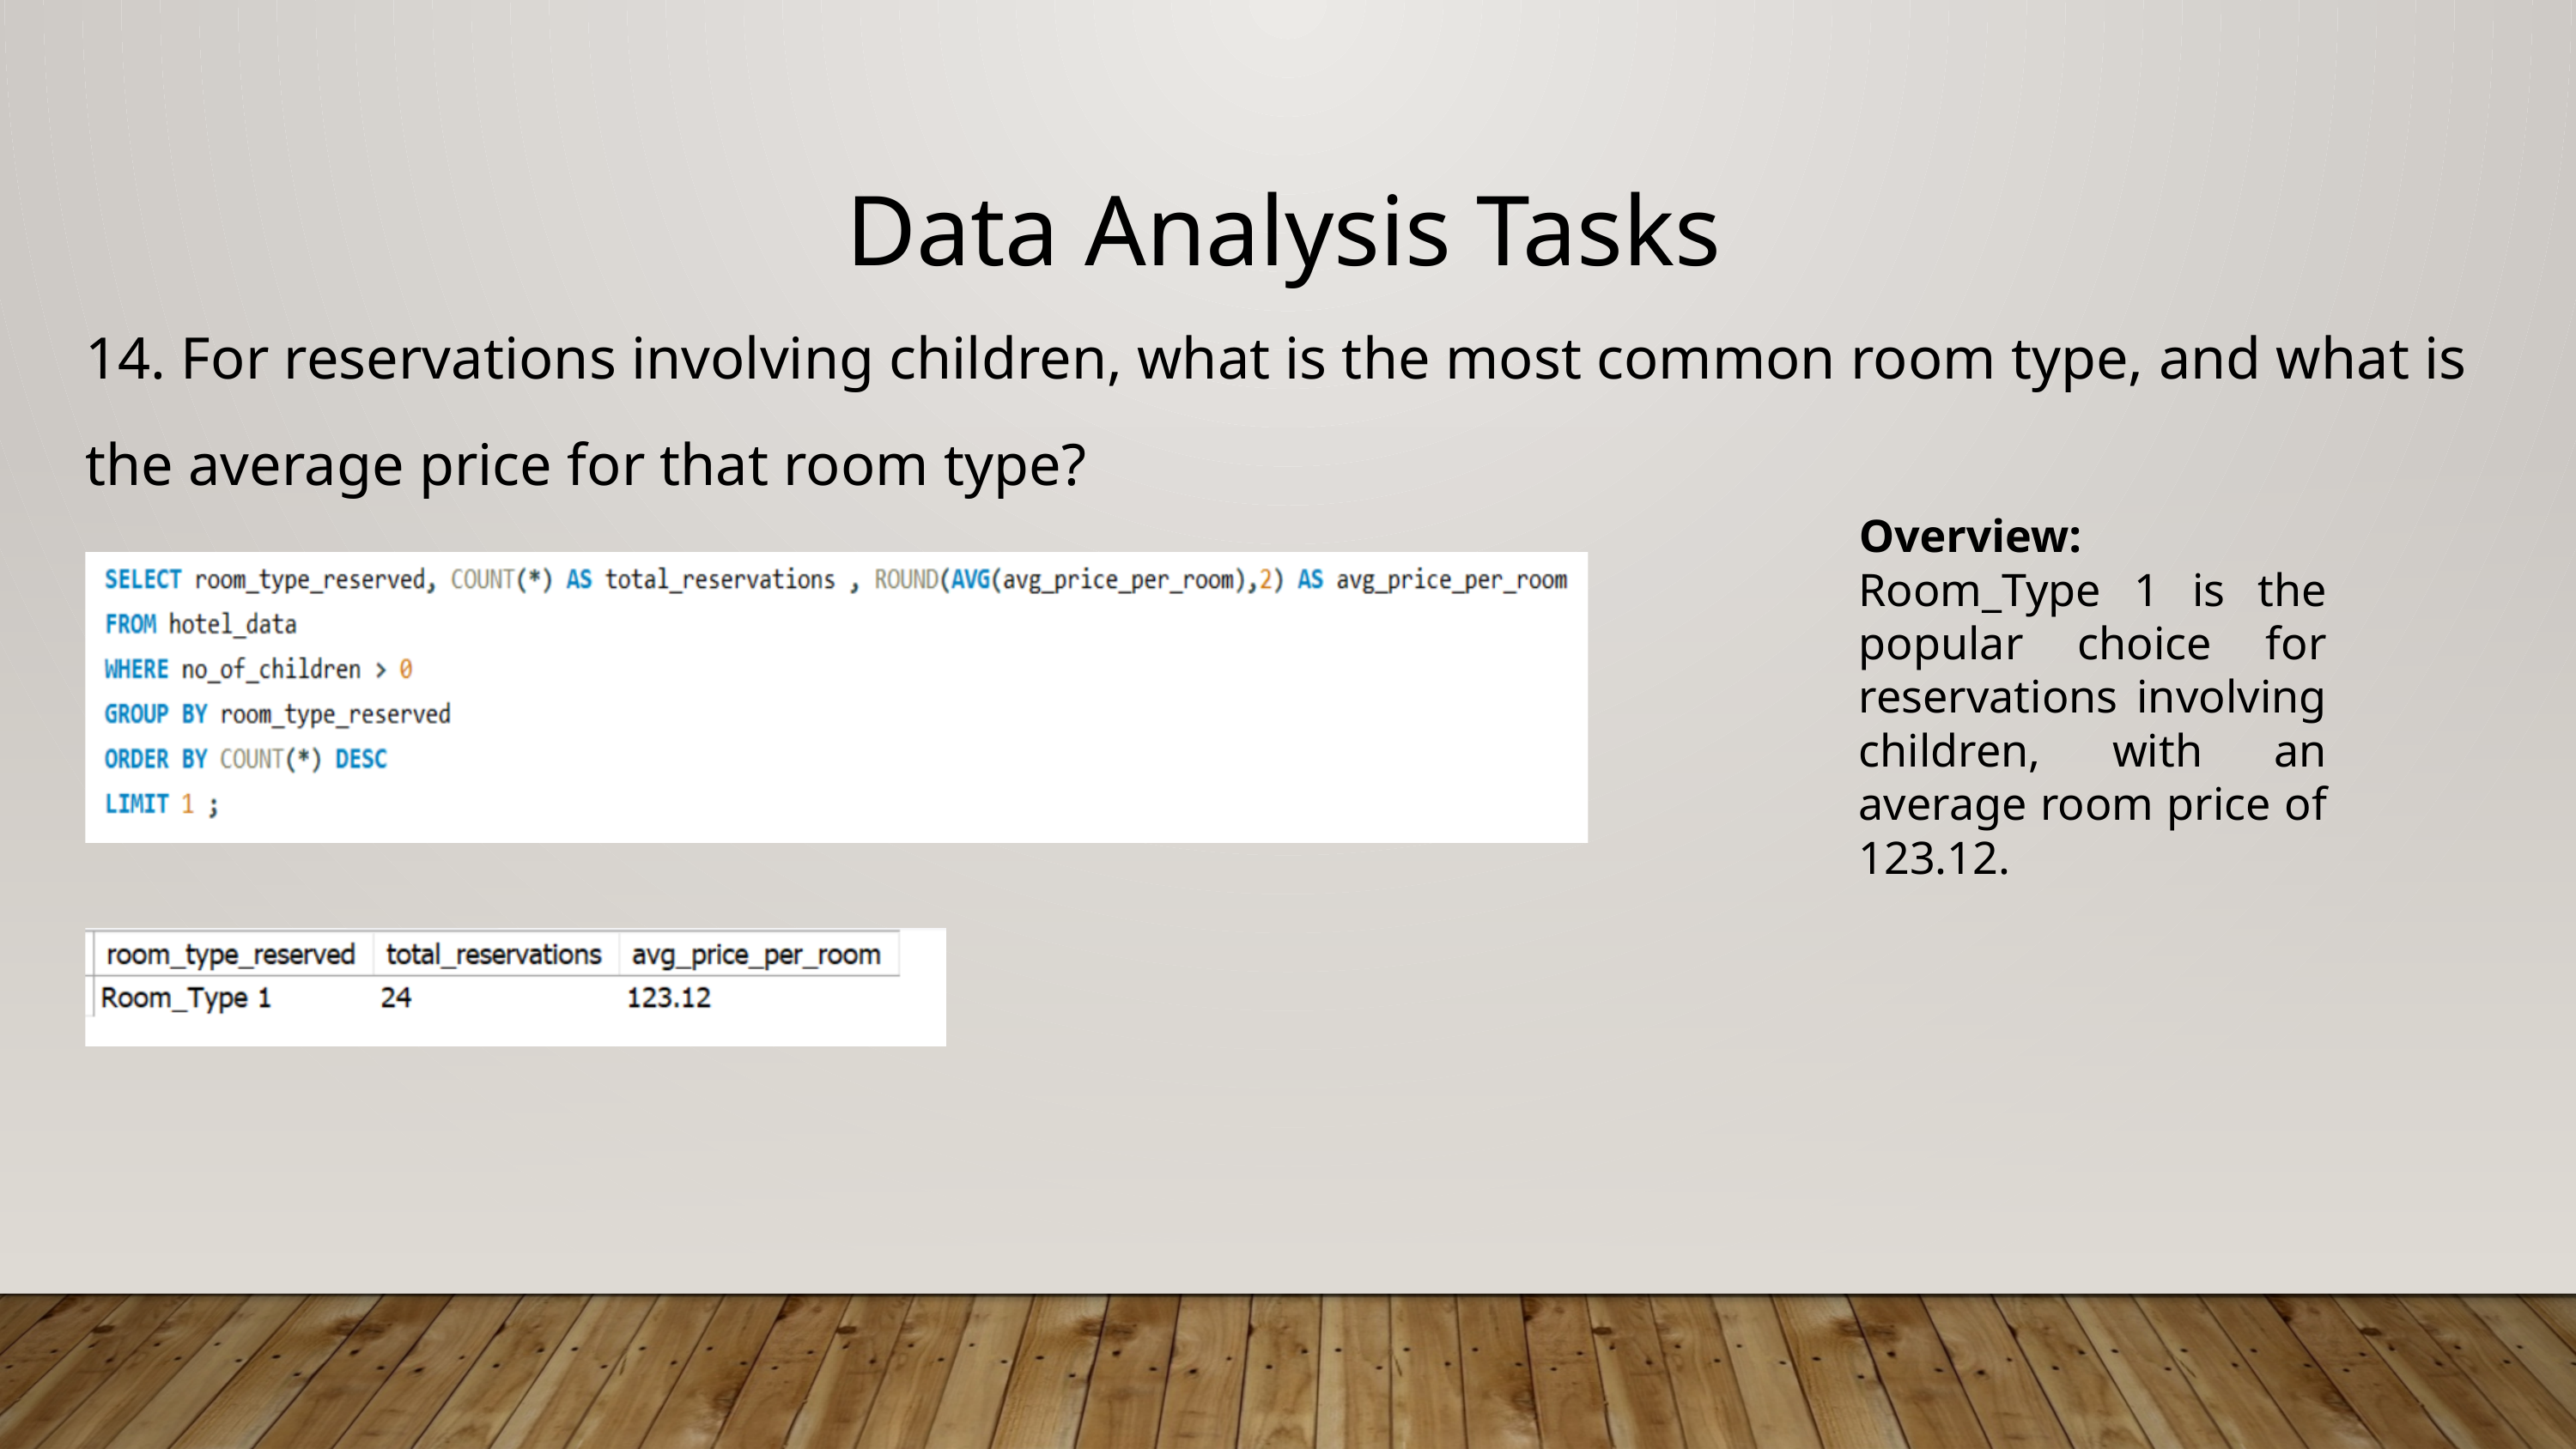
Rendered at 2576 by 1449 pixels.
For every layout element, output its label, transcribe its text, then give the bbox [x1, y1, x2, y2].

picture [85, 927, 947, 1046]
picture [0, 1294, 2576, 1449]
text_box 14. For reservations involving children, what is the most common room type, and what is the average price for that room type? [85, 284, 2508, 497]
picture [85, 552, 1589, 843]
text_box Data Analysis Tasks [846, 131, 1936, 285]
text_box Overview: Room_Type 1 is the popular choice for reservations involving children, with an average room price of 123.12. [1846, 500, 2340, 890]
